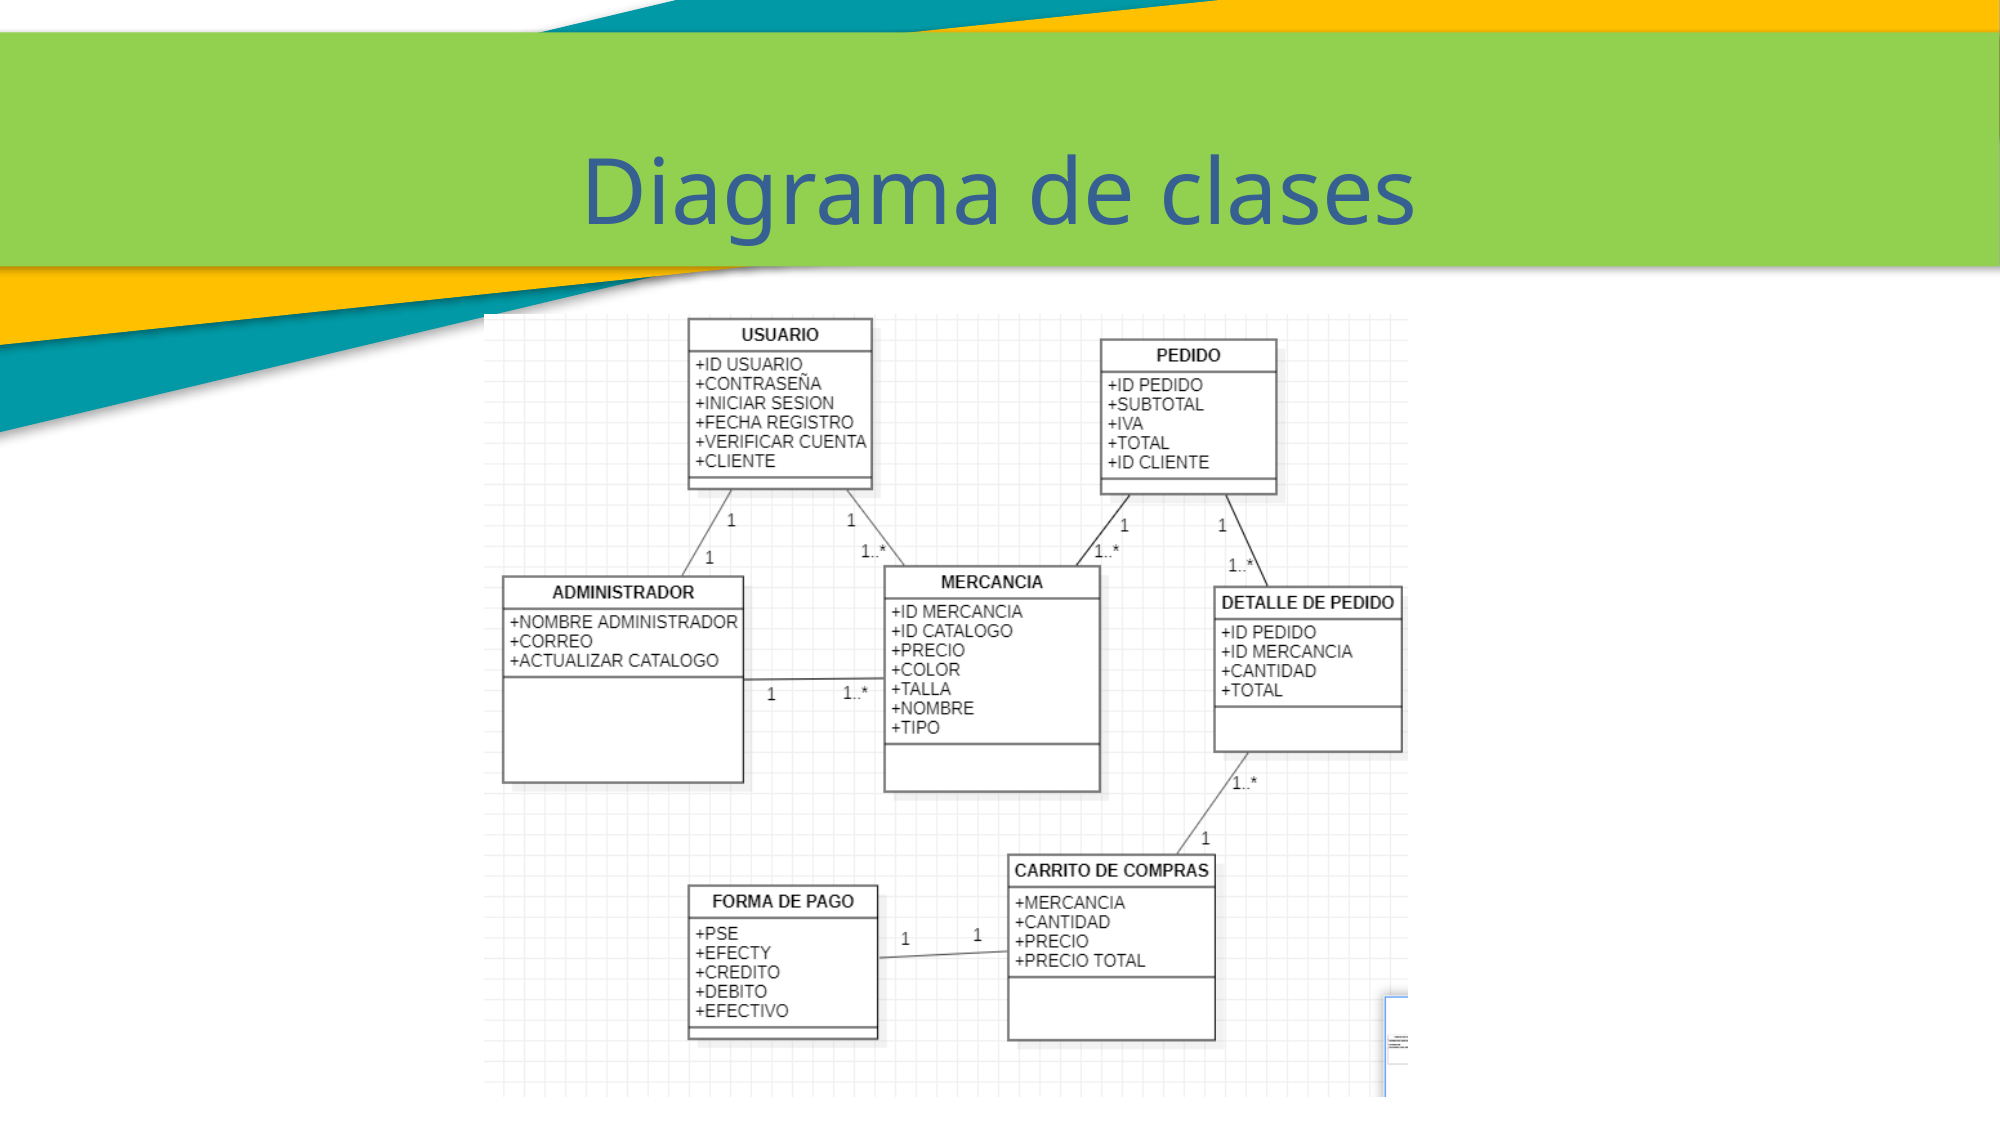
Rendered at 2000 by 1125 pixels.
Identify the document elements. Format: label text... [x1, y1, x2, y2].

text_box Diagrama de clases [565, 125, 1434, 251]
picture [484, 314, 1408, 1098]
